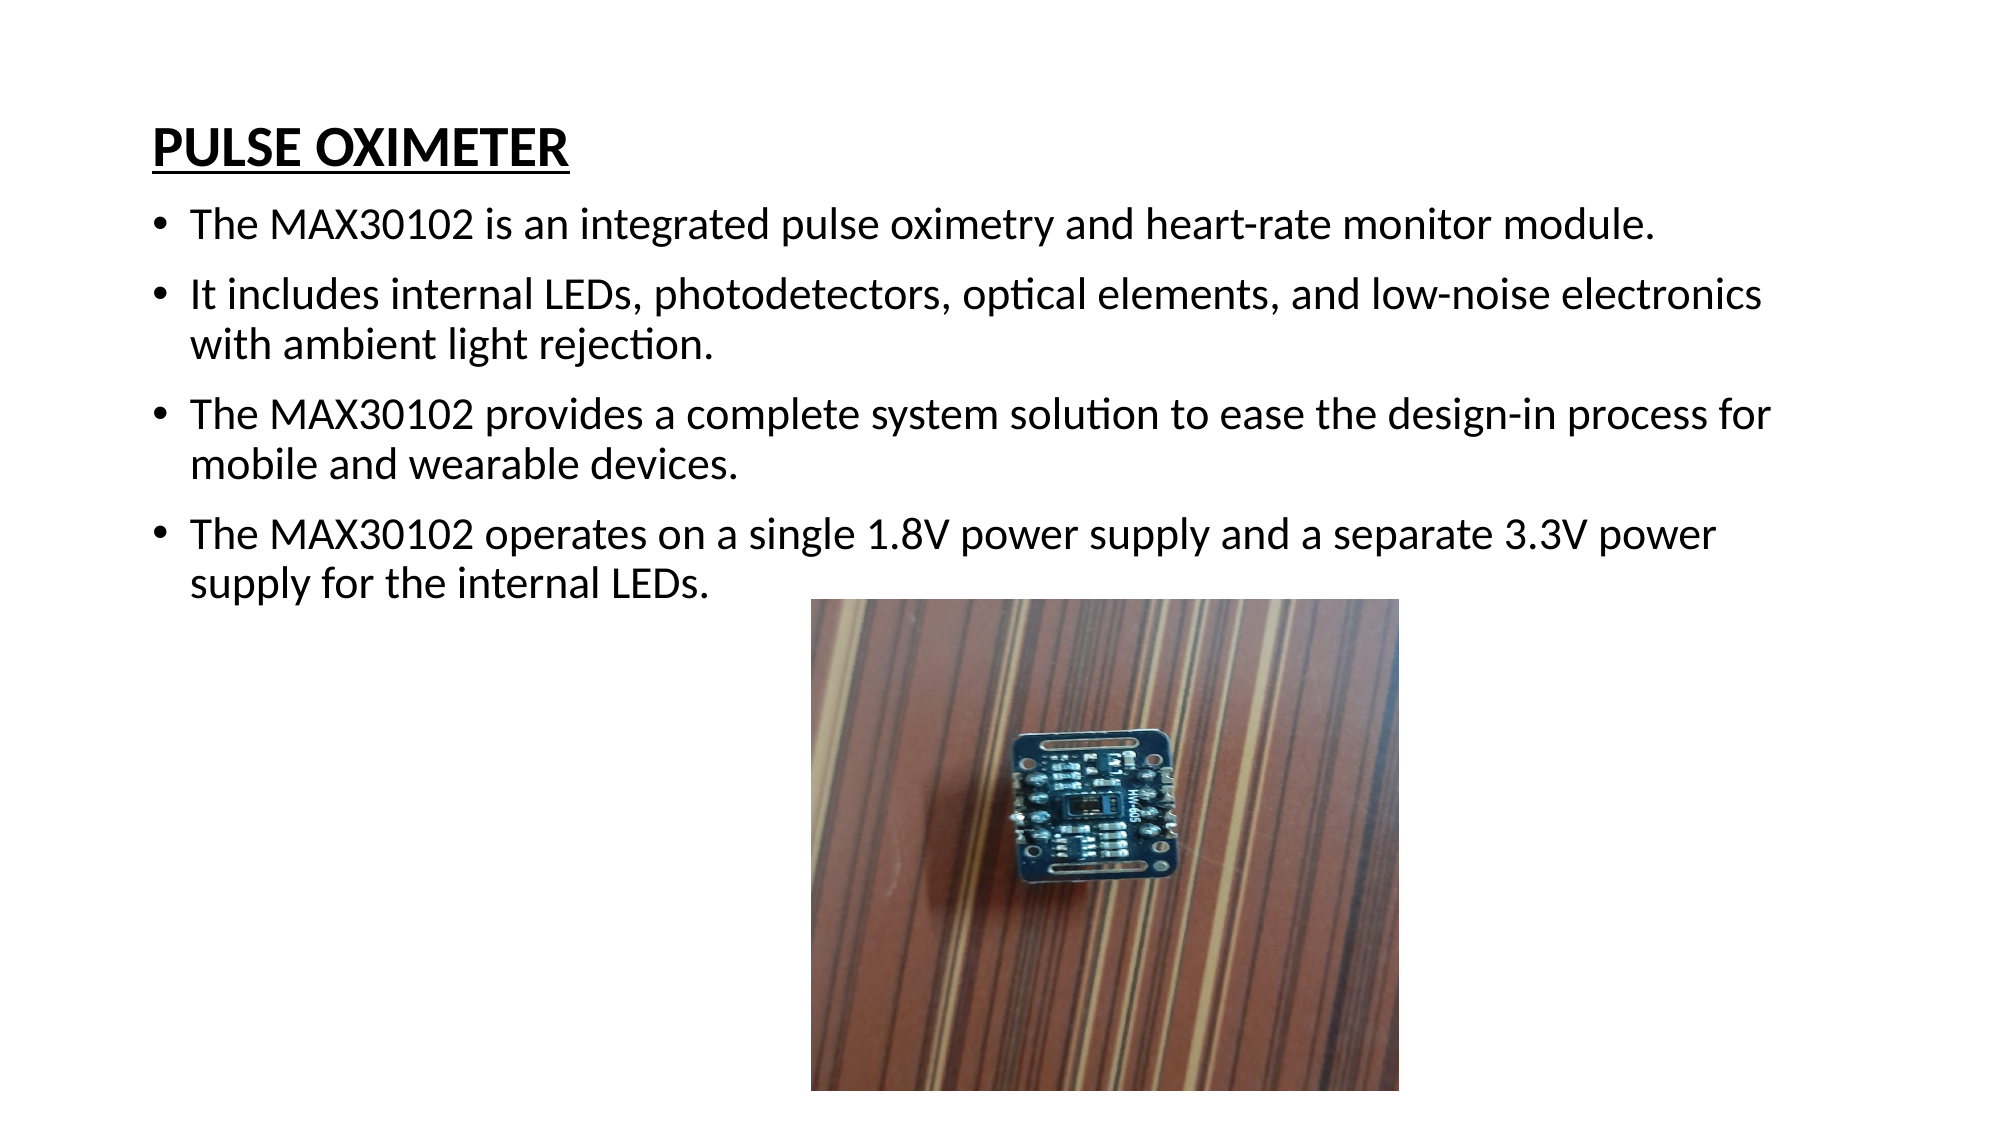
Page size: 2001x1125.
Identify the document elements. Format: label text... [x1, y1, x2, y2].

list PULSE OXIMETER The MAX30102 is an integrated pulse oximetry and heart-rate monitor module. It includes internal LEDs, photodetectors, optical elements, and low-noise electronics with ambient light rejection. The MAX30102 provides a complete system solution to ease the design-in process for mobile and wearable devices. The MAX30102 operates on a single 1.8V power supply and a separate 3.3V power supply for the internal LEDs. [137, 108, 1863, 1014]
picture [811, 599, 1399, 1091]
